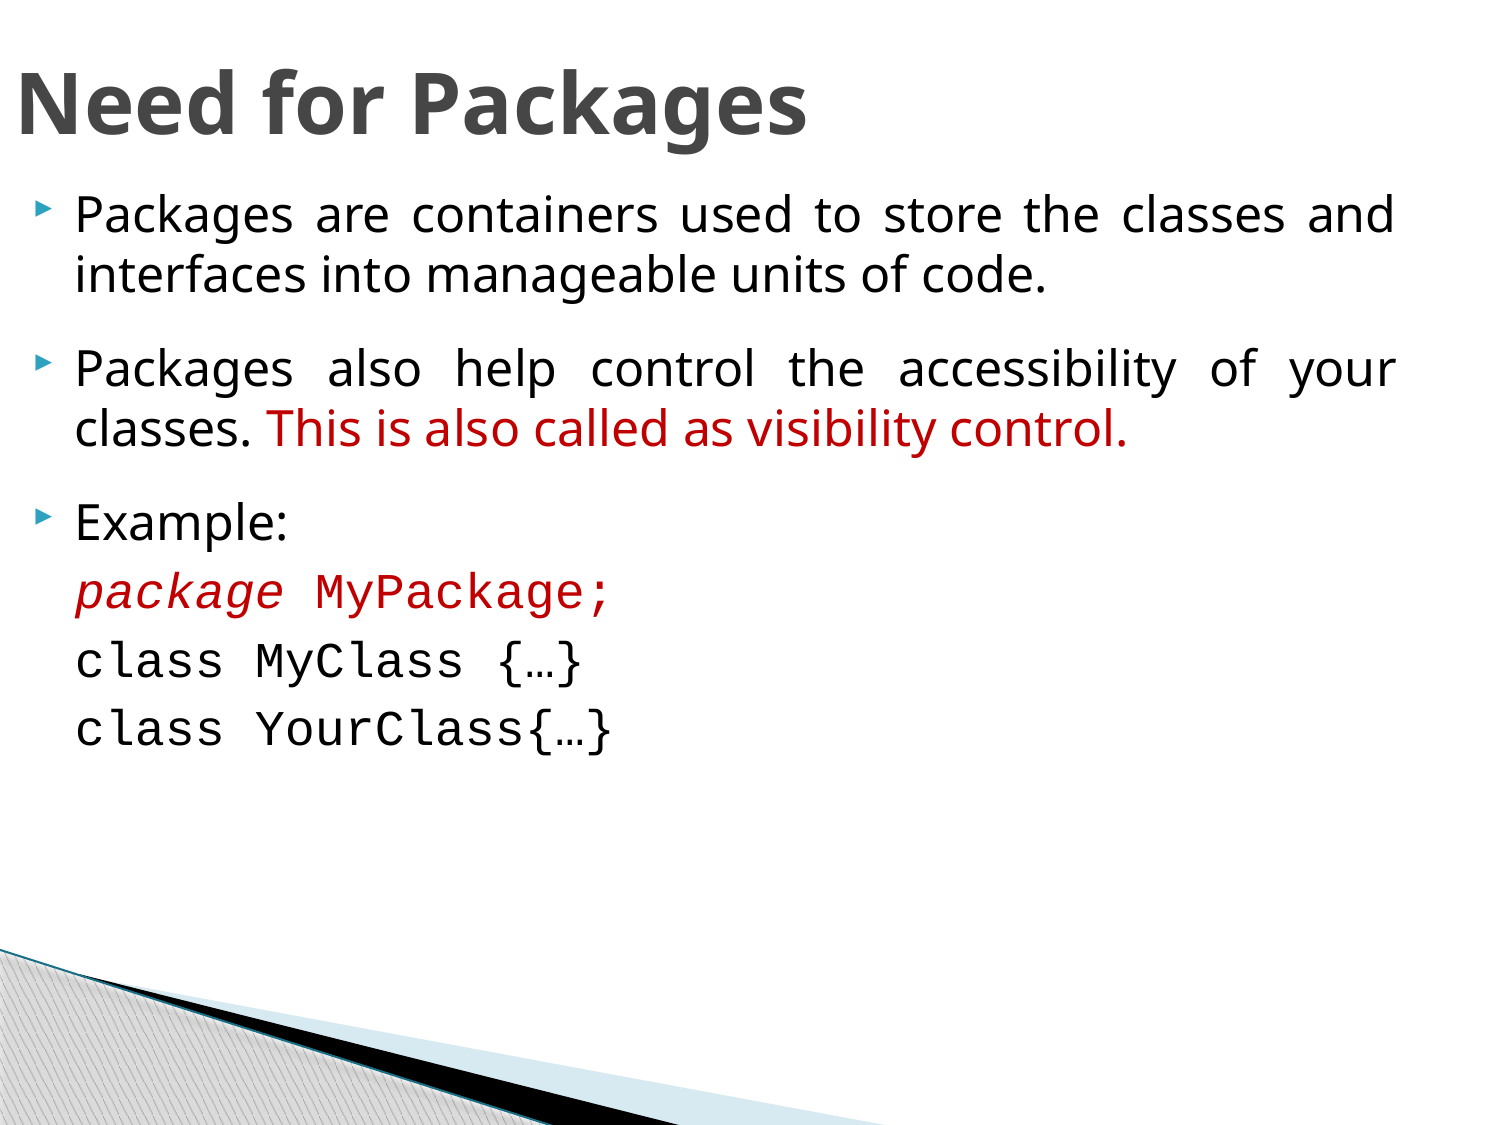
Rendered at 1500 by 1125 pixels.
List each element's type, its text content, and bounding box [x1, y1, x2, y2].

list Packages are containers used to store the classes and interfaces into manageable units of code. Packages also help control the accessibility of your classes. This is also called as visibility control. Example: package MyPackage; class MyClass {…} class YourClass{…} [0, 174, 1413, 1000]
title Need for Packages [0, 24, 1241, 175]
